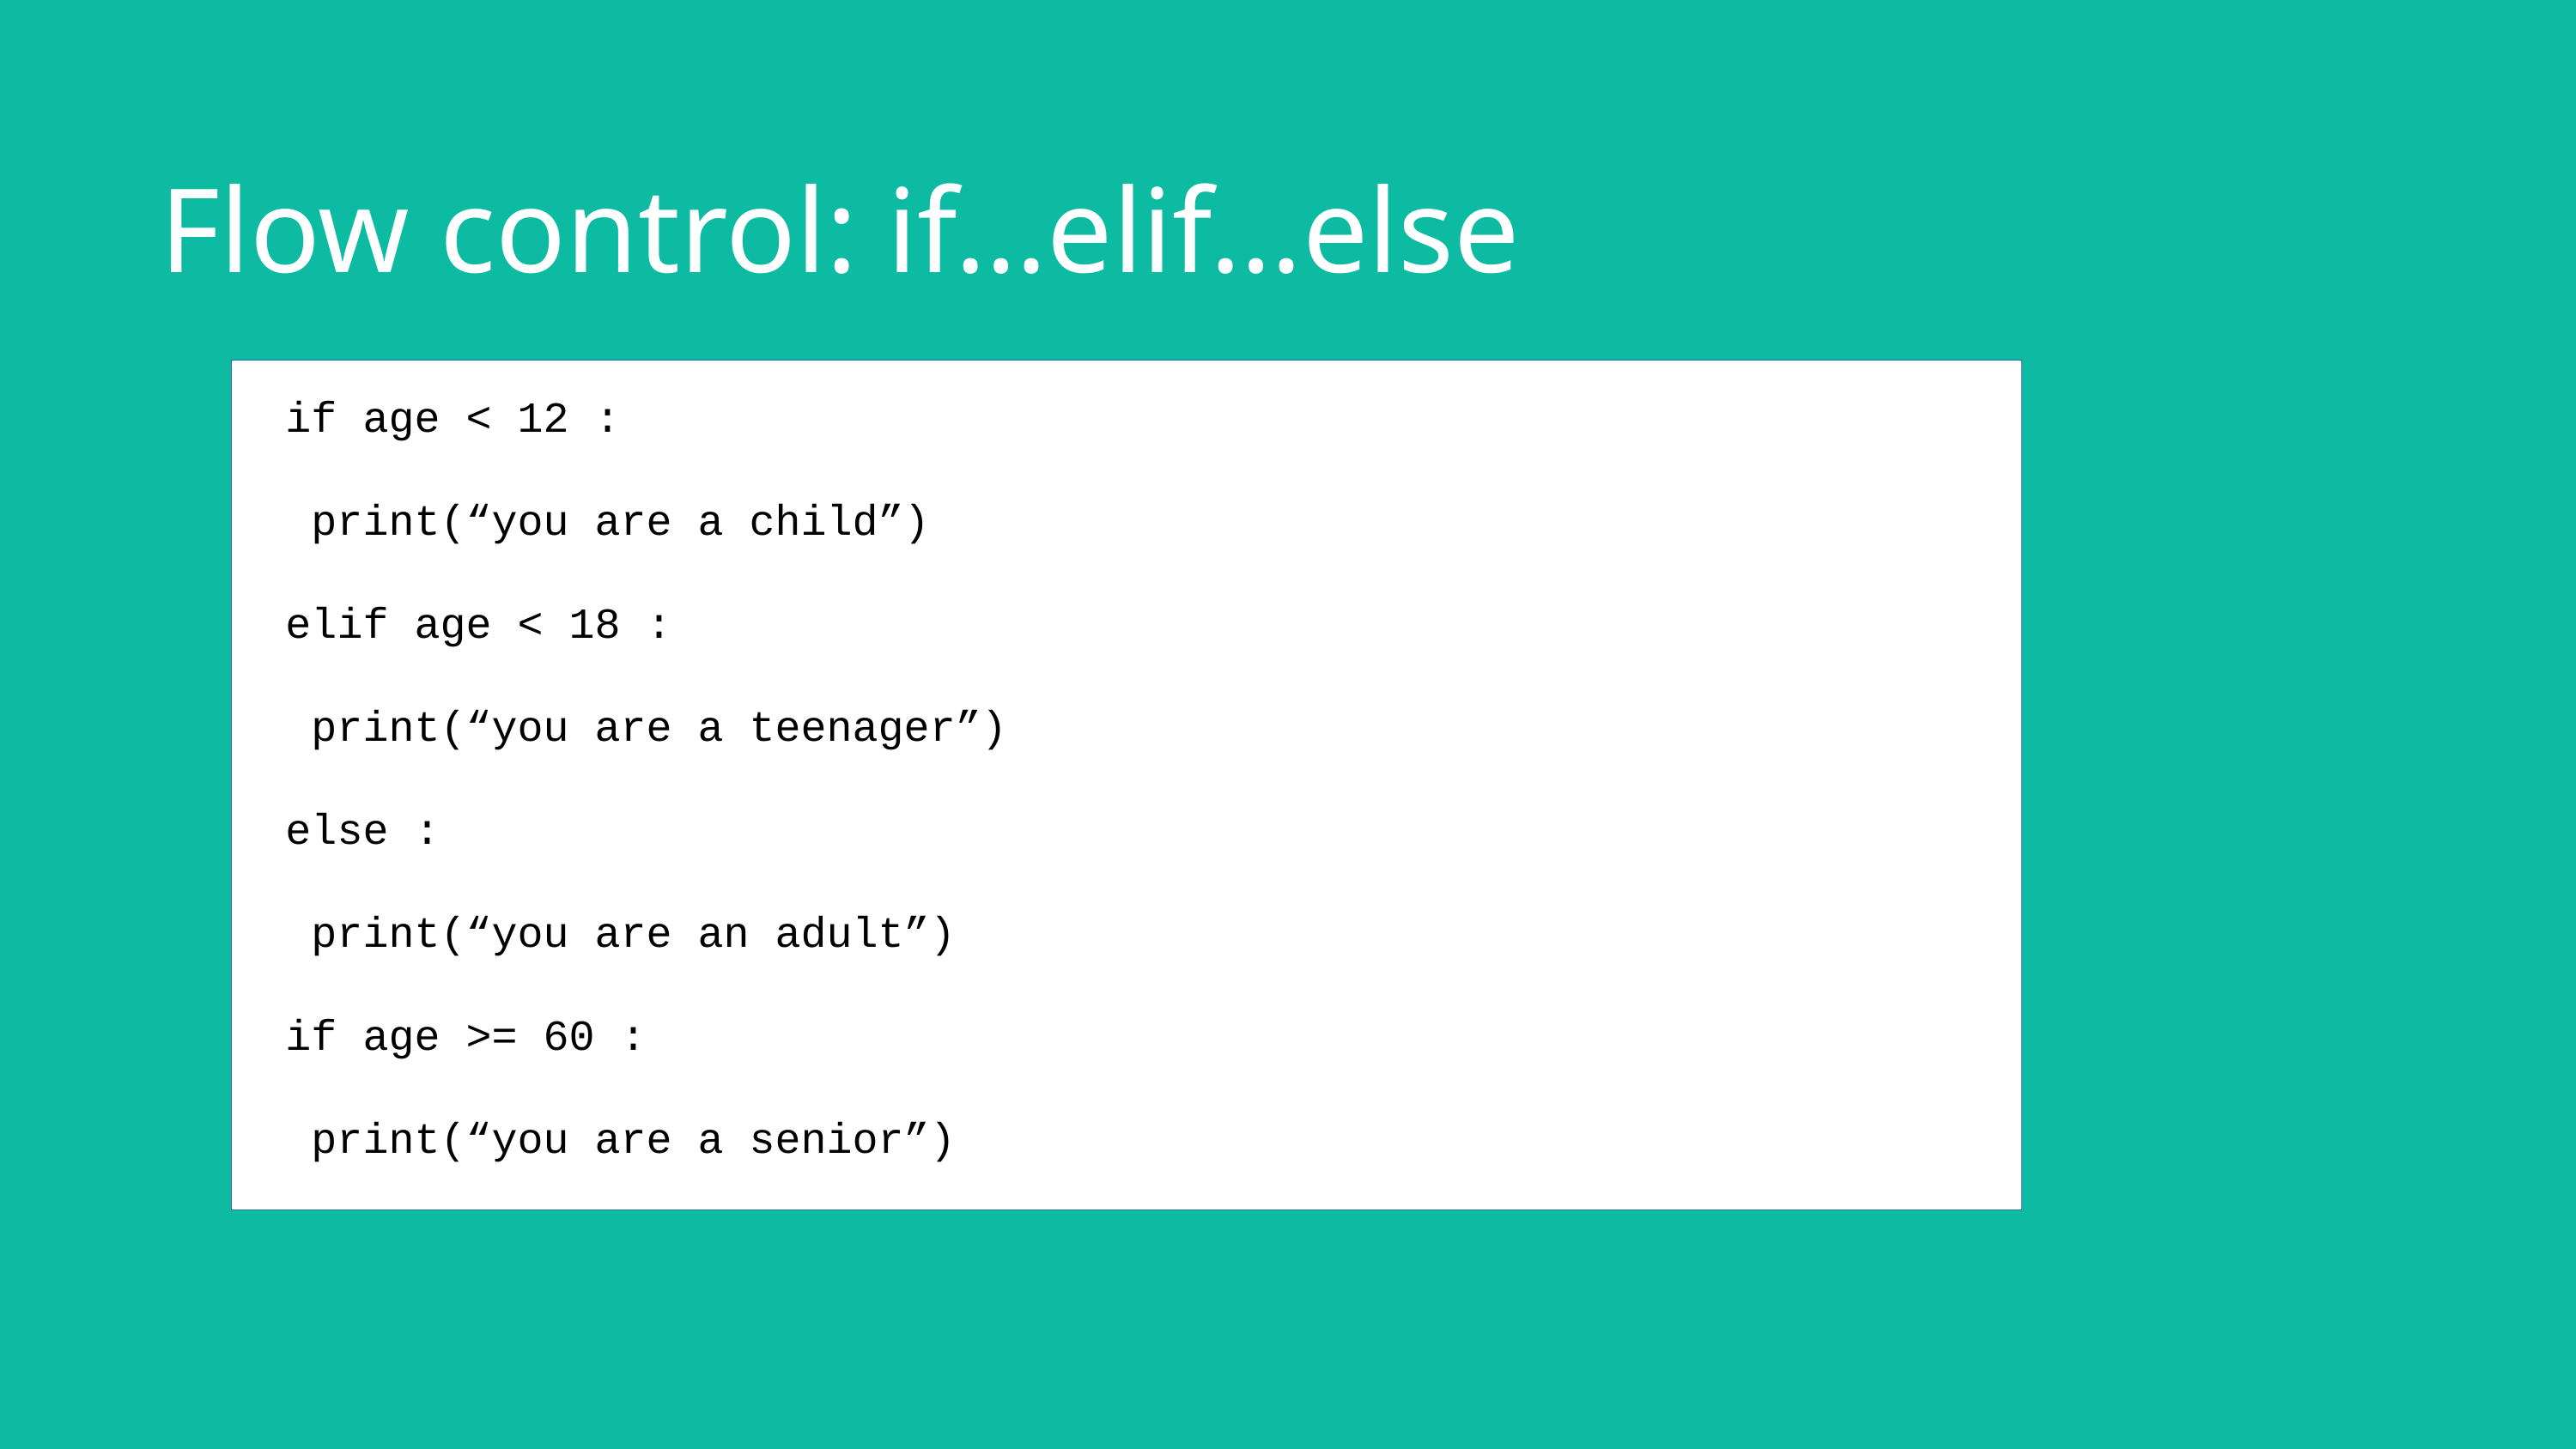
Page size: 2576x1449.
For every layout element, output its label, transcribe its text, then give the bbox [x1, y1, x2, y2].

text_box Flow control: if…elif…else​ [160, 156, 1674, 296]
text_box [231, 360, 2022, 1210]
text_box if age < 12 :​ print(“you are a child”)​ elif age < 18 :​ print(“you are a teenager”)​ else :​ print(“you are an adult”)​ if age >= 60 :​ print(“you are a senior”) [272, 382, 1855, 1210]
